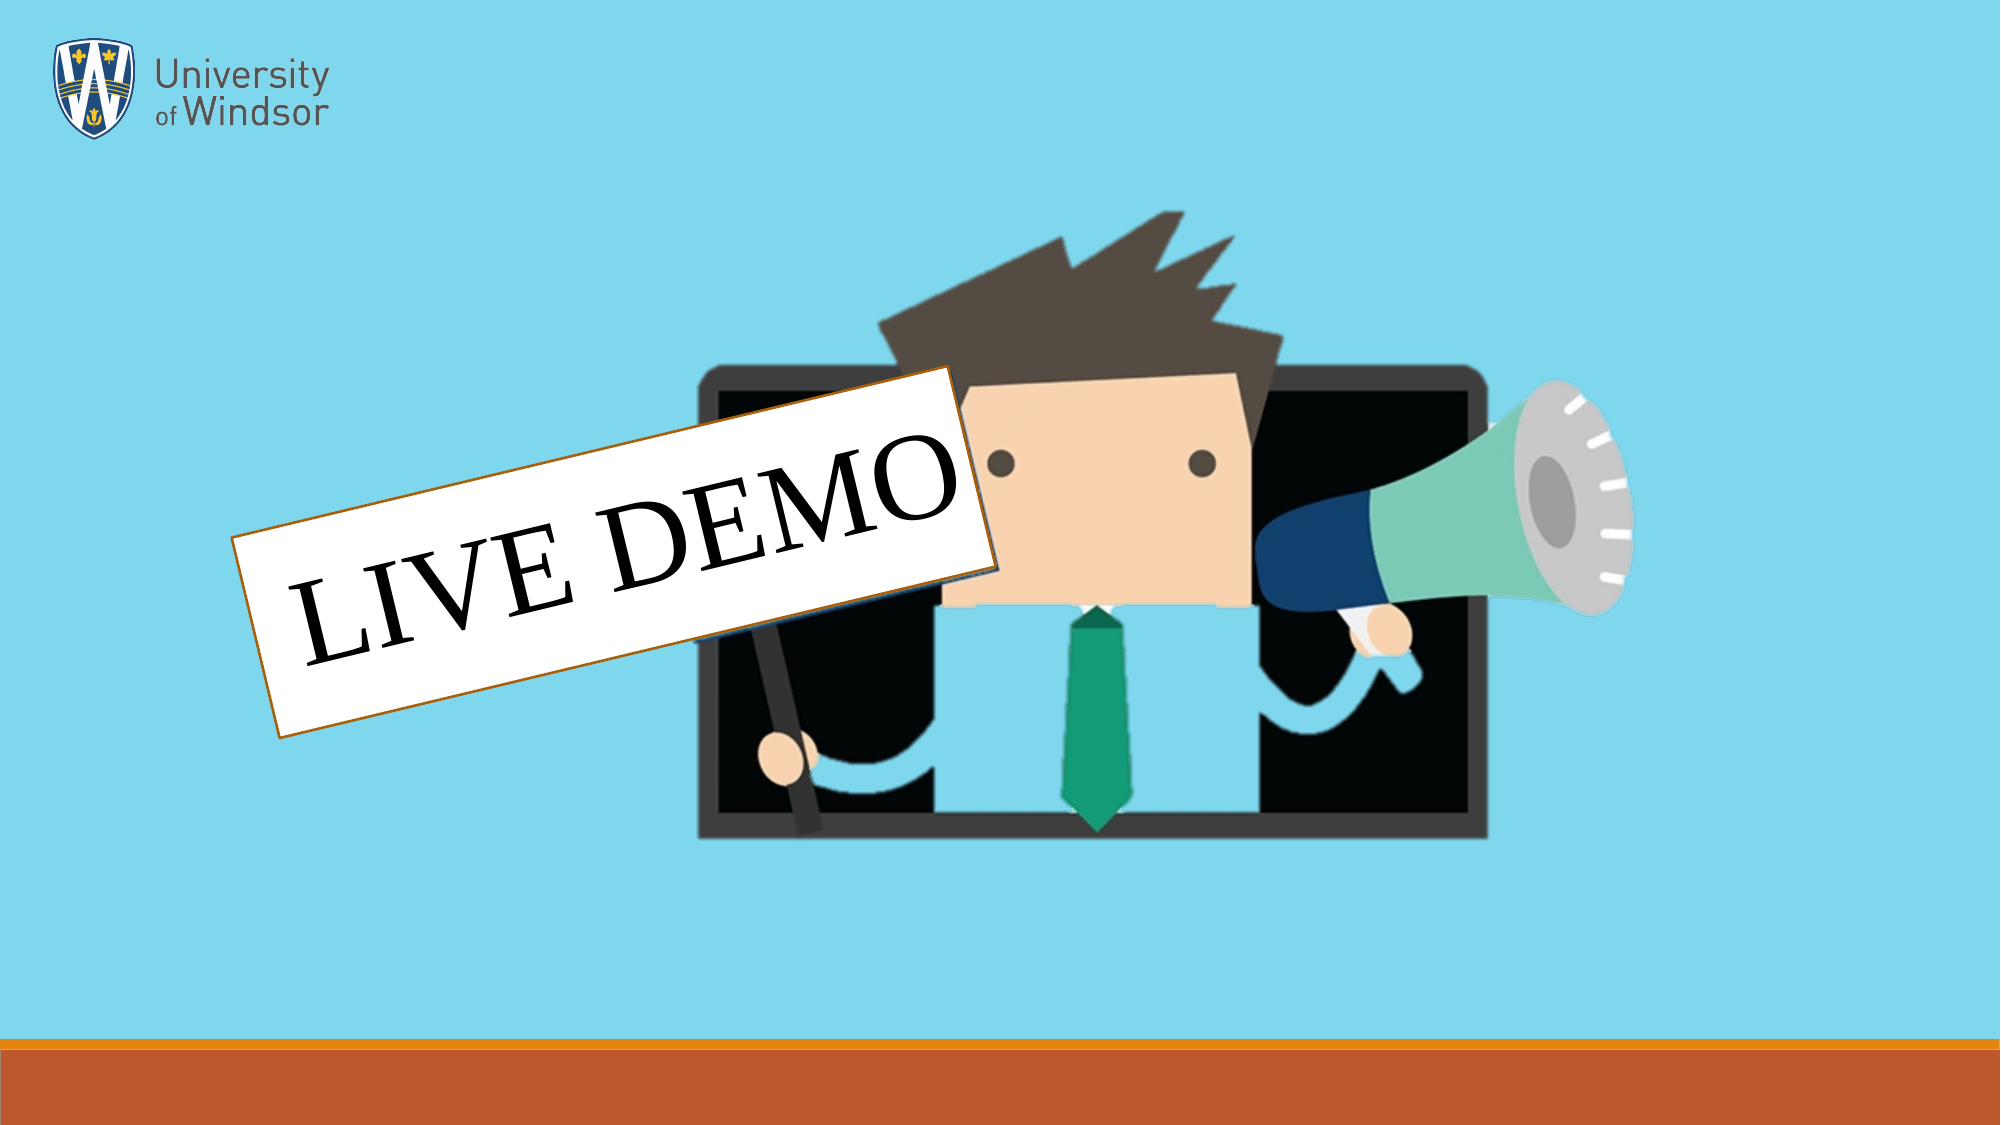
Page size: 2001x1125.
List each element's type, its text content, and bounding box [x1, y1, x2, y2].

text_box [230, 495, 402, 740]
text_box LIVE DEMO [258, 507, 402, 703]
picture [26, 25, 356, 152]
picture [405, 129, 1782, 959]
